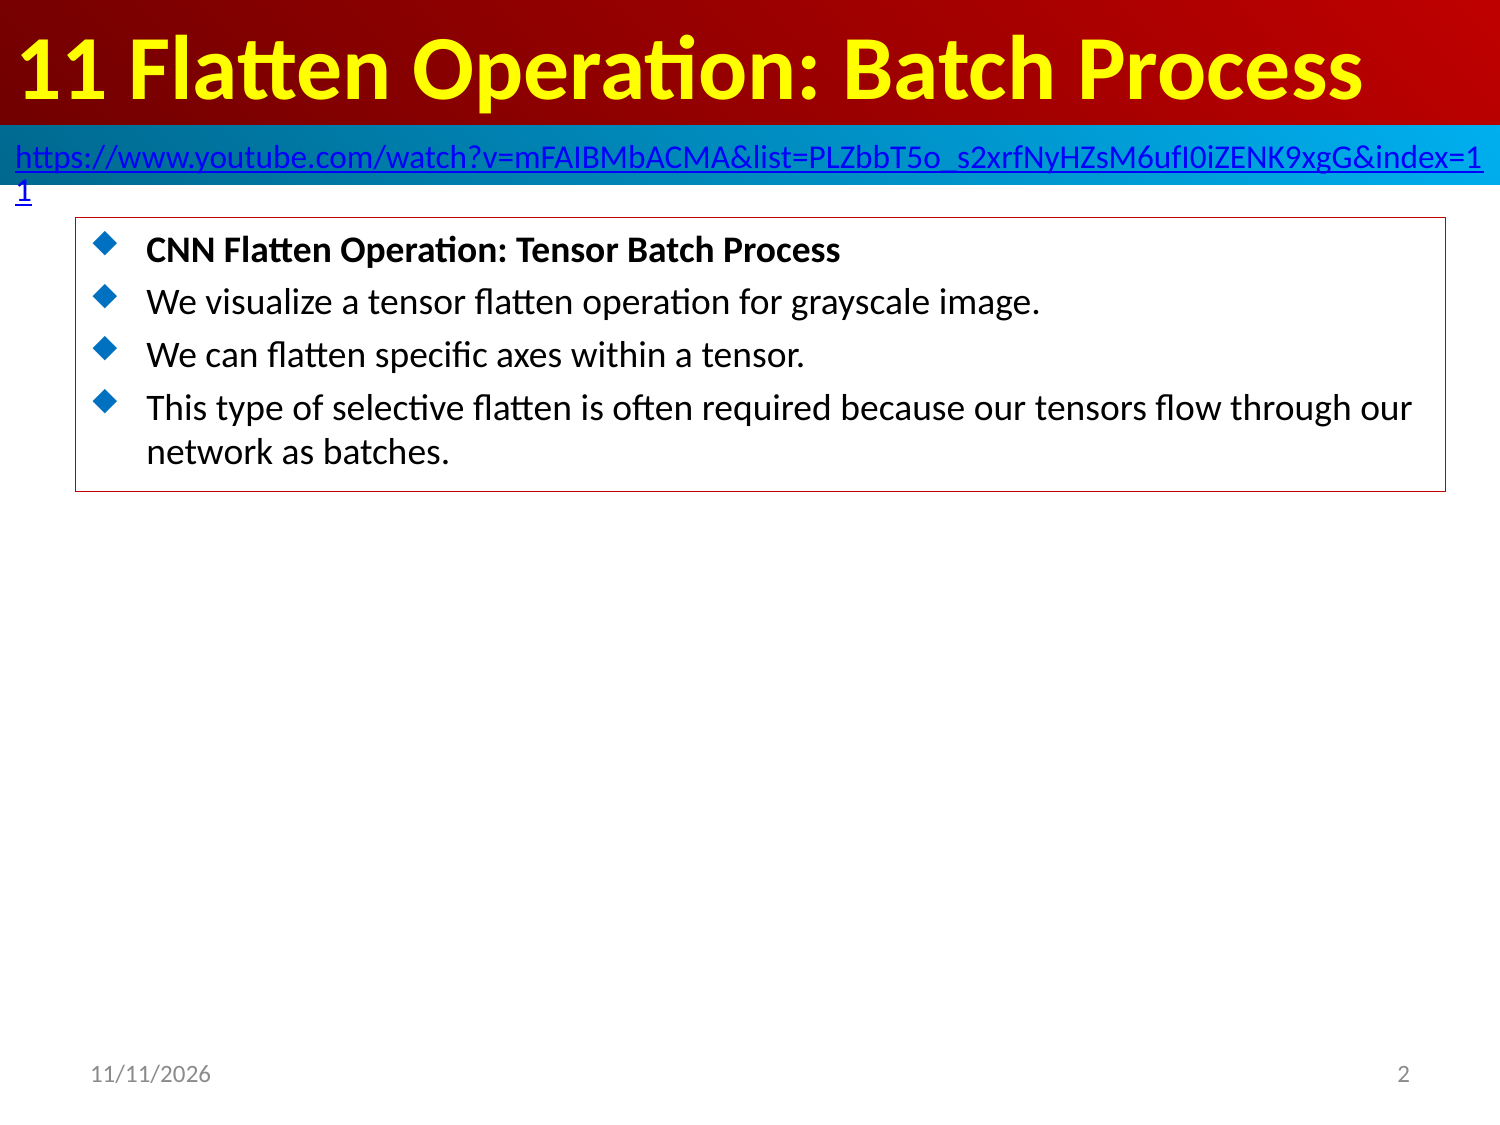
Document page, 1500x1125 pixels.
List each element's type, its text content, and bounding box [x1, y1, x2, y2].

text_box https://www.youtube.com/watch?v=mFAIBMbACMA&list=PLZbbT5o_s2xrfNyHZsM6ufI0iZENK9xgG&index=11 [0, 125, 1500, 185]
title 11 Flatten Operation: Batch Process [0, 0, 1500, 125]
slide_number 2 [1074, 1042, 1425, 1103]
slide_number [75, 1042, 425, 1103]
subtitle CNN Flatten Operation: Tensor Batch Process We visualize a tensor flatten operation for grayscale image. We can flatten specific axes within a tensor. This type of selective flatten is often required because our tensors flow through our network as batches. [75, 217, 1446, 492]
